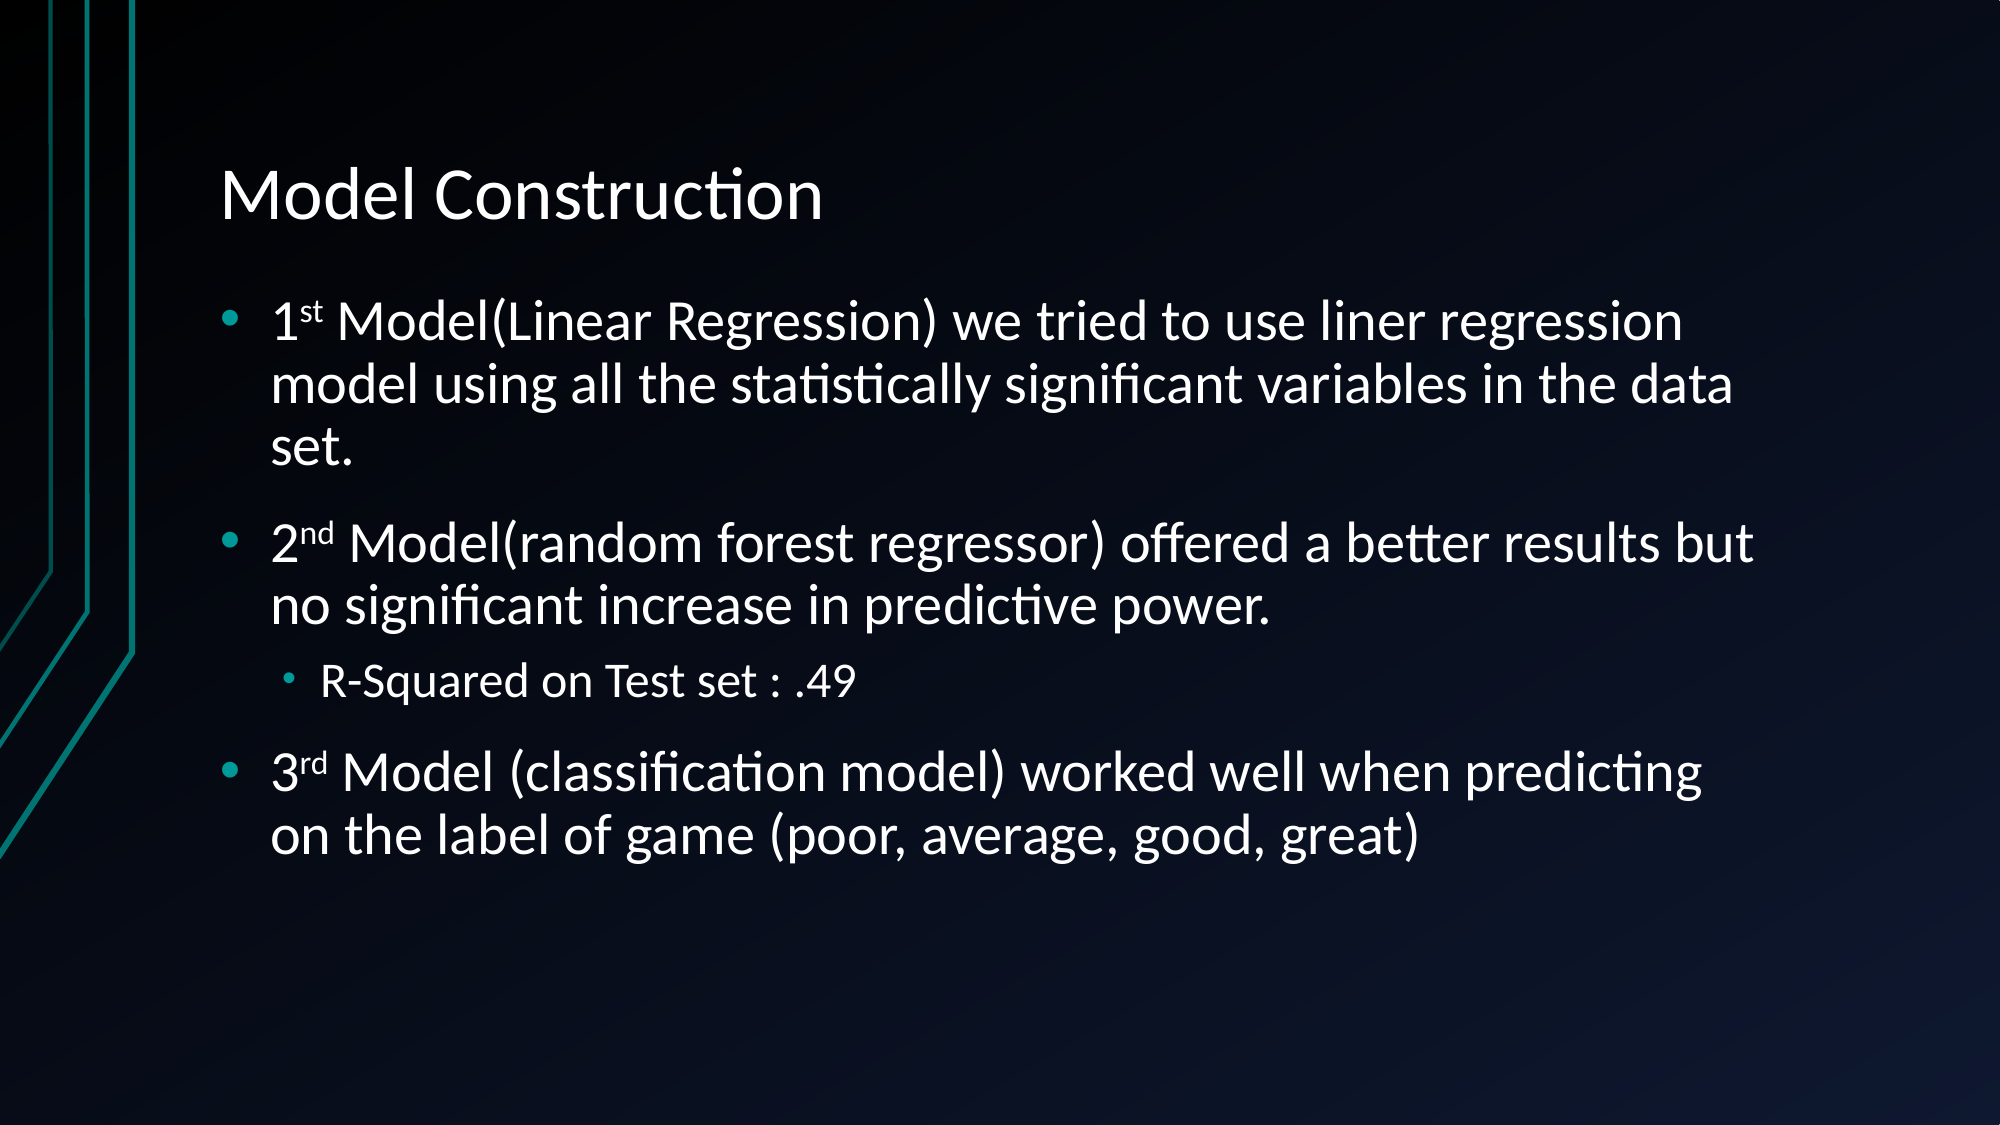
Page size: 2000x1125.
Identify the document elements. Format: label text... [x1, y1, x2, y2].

list 1st Model(Linear Regression) we tried to use liner regression model using all the statistically significant variables in the data set. 2nd Model(random forest regressor) offered a better results but no significant increase in predictive power. R-Squared on Test set : .49 3rd Model (classification model) worked well when predicting on the label of game (poor, average, good, great) [199, 279, 1788, 1013]
title Model Construction [199, 45, 1900, 246]
